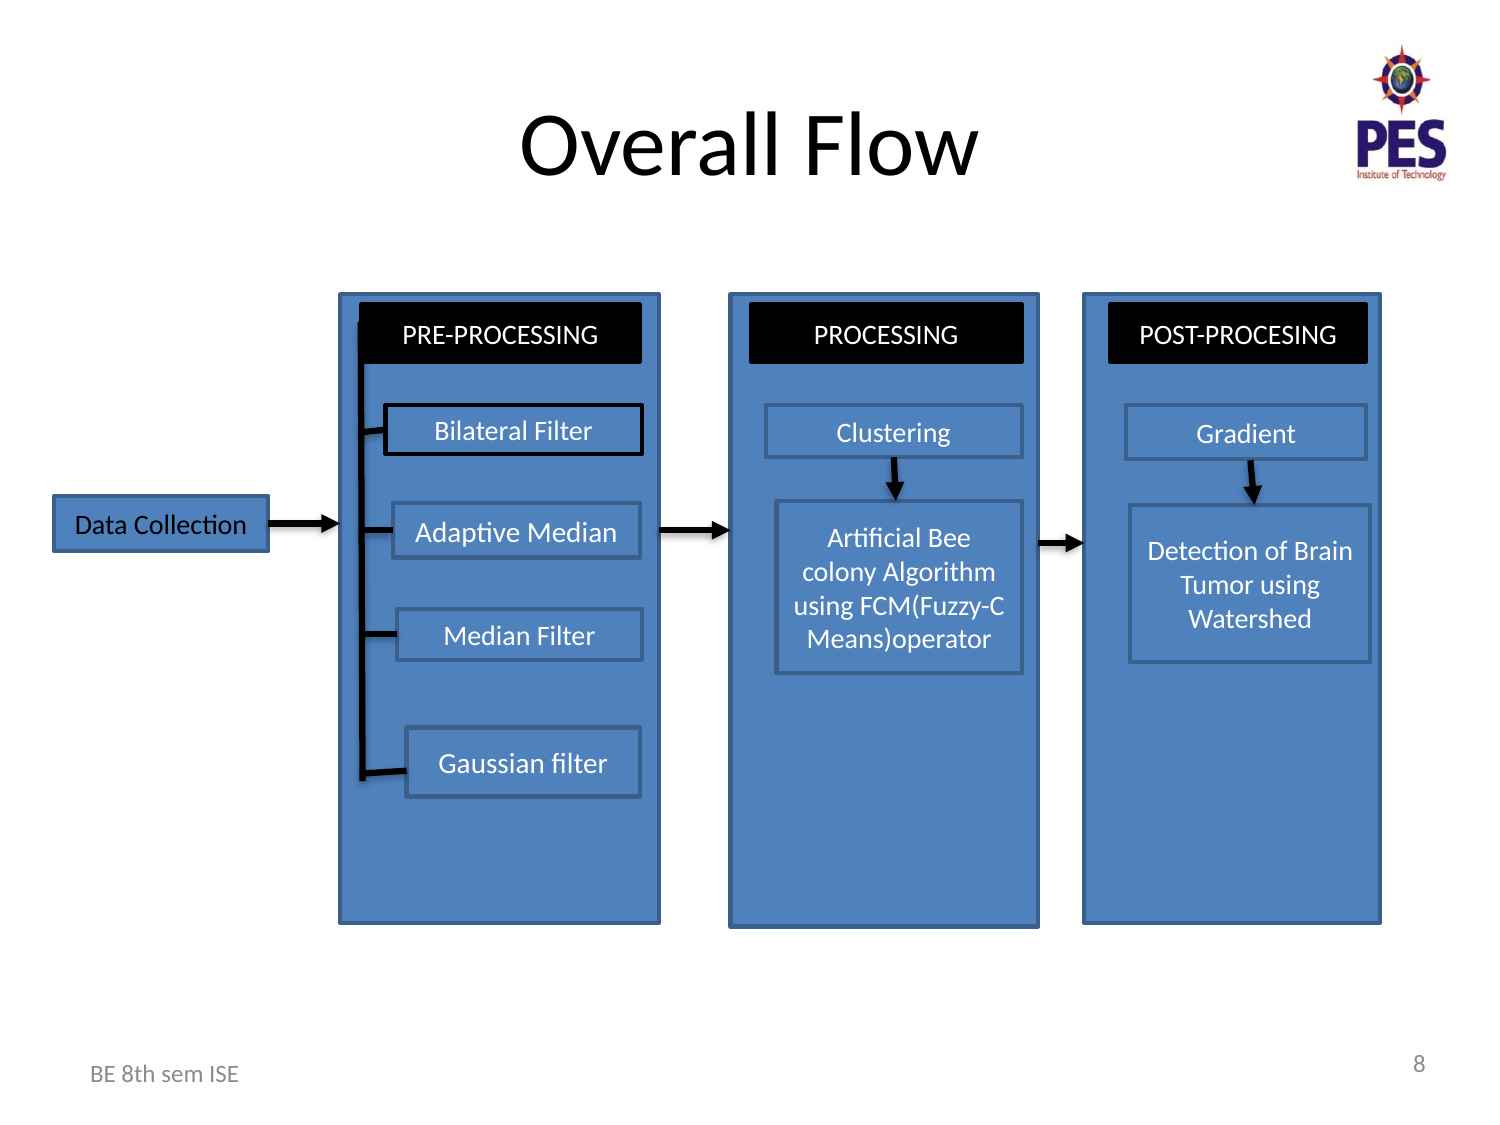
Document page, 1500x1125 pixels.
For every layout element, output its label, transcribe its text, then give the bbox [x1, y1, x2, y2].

picture [1349, 39, 1453, 185]
title Overall Flow [75, 45, 1425, 233]
text_box Data Collection [52, 494, 270, 553]
text_box Gaussian filter [404, 725, 642, 799]
text_box [1082, 292, 1382, 925]
text_box Gradient [1124, 403, 1368, 461]
text_box Median Filter [395, 607, 644, 662]
slide_number BE 8th sem ISE [75, 1042, 425, 1103]
text_box Detection of Brain Tumor using Watershed [1128, 503, 1372, 664]
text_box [893, 456, 897, 501]
text_box Artificial Bee colony Algorithm using FCM(Fuzzy-C Means)operator [774, 499, 1024, 675]
text_box Adaptive Median [391, 501, 642, 560]
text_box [360, 429, 386, 433]
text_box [1250, 460, 1255, 506]
text_box PRE-PROCESSING [359, 302, 642, 364]
text_box [338, 292, 661, 925]
text_box Clustering [764, 403, 1024, 459]
text_box Bilateral Filter [383, 403, 644, 456]
text_box PROCESSING [749, 302, 1024, 364]
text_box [361, 770, 407, 774]
text_box POST-PROCESING [1108, 302, 1368, 364]
slide_number 8 [1090, 1032, 1441, 1093]
text_box [728, 292, 1040, 929]
